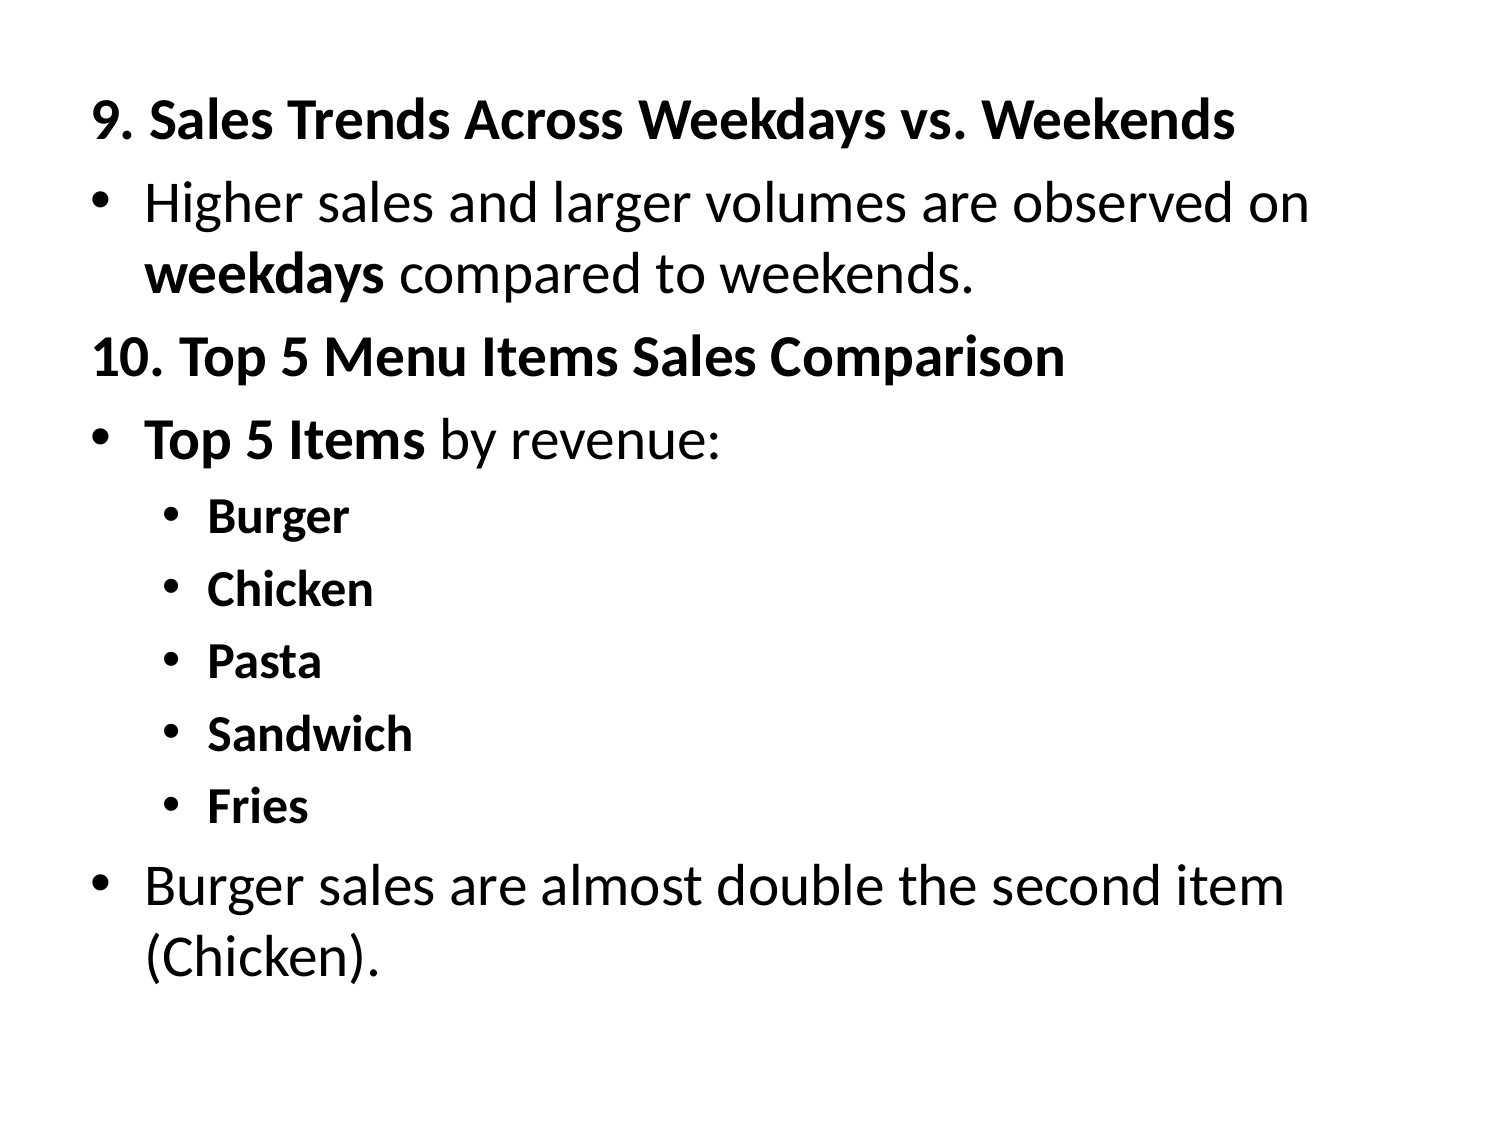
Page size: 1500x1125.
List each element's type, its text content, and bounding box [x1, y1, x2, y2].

list 9. Sales Trends Across Weekdays vs. Weekends Higher sales and larger volumes are observed on weekdays compared to weekends. 10. Top 5 Menu Items Sales Comparison Top 5 Items by revenue: Burger Chicken Pasta Sandwich Fries Burger sales are almost double the second item (Chicken). [75, 72, 1425, 1005]
